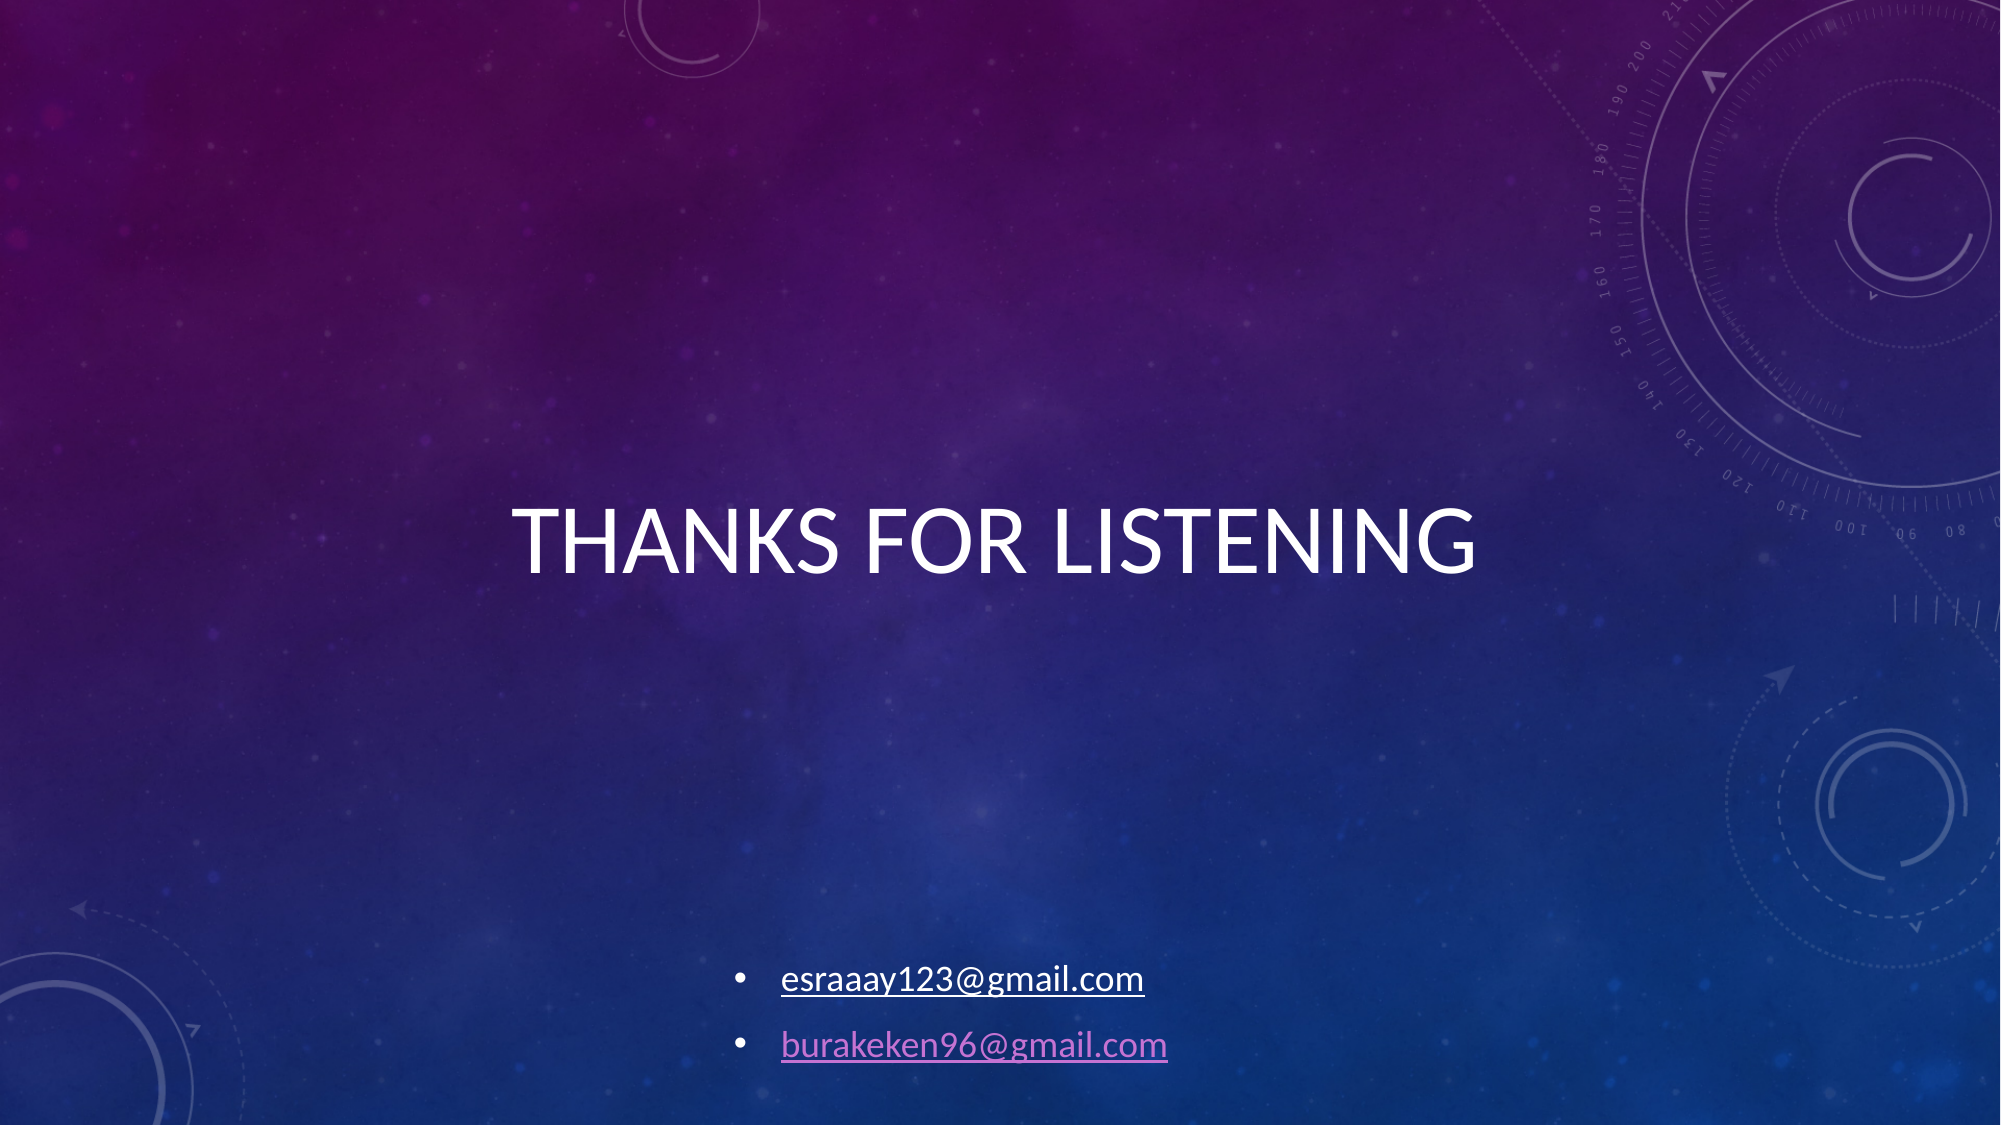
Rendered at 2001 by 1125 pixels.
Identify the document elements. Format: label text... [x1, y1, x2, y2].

picture [0, 0, 2001, 1125]
title THANKS FOR LISTENING [397, 323, 1616, 744]
list esraaay123@gmail.com burakeken96@gmail.com [718, 743, 1750, 1125]
